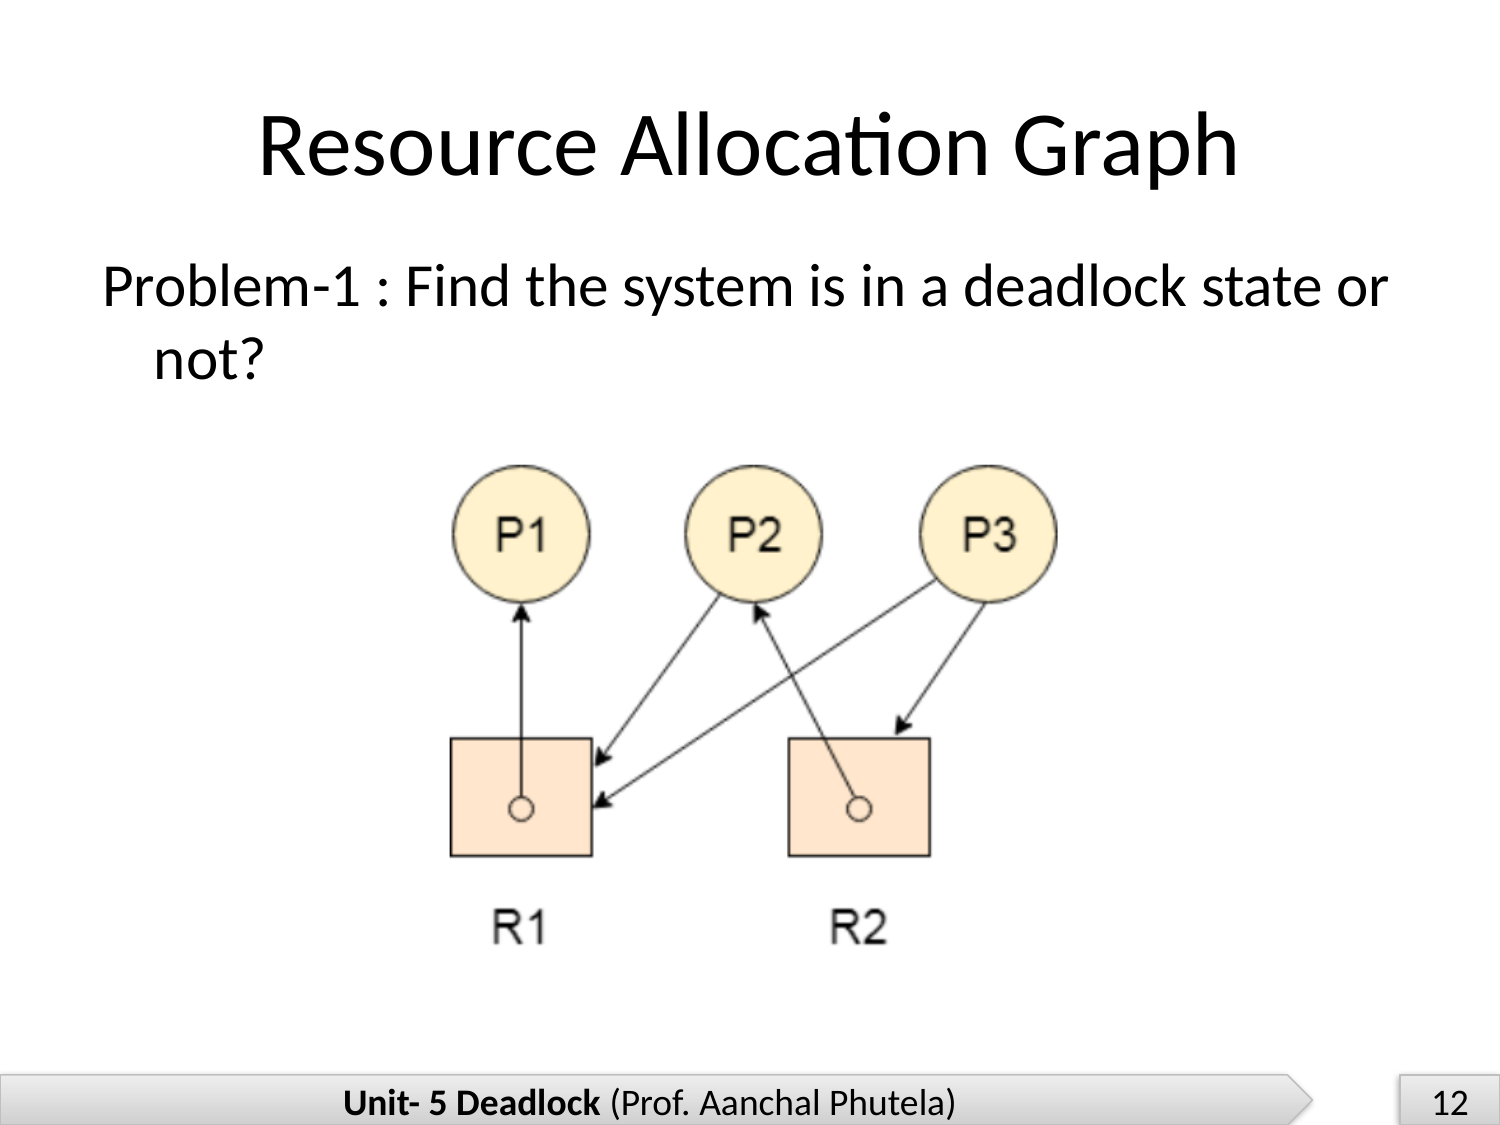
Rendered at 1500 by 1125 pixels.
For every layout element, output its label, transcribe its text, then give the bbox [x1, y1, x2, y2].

title Resource Allocation Graph [75, 45, 1425, 233]
picture [374, 437, 1112, 996]
text_box Problem-1 : Find the system is in a deadlock state or not? [87, 237, 1413, 400]
